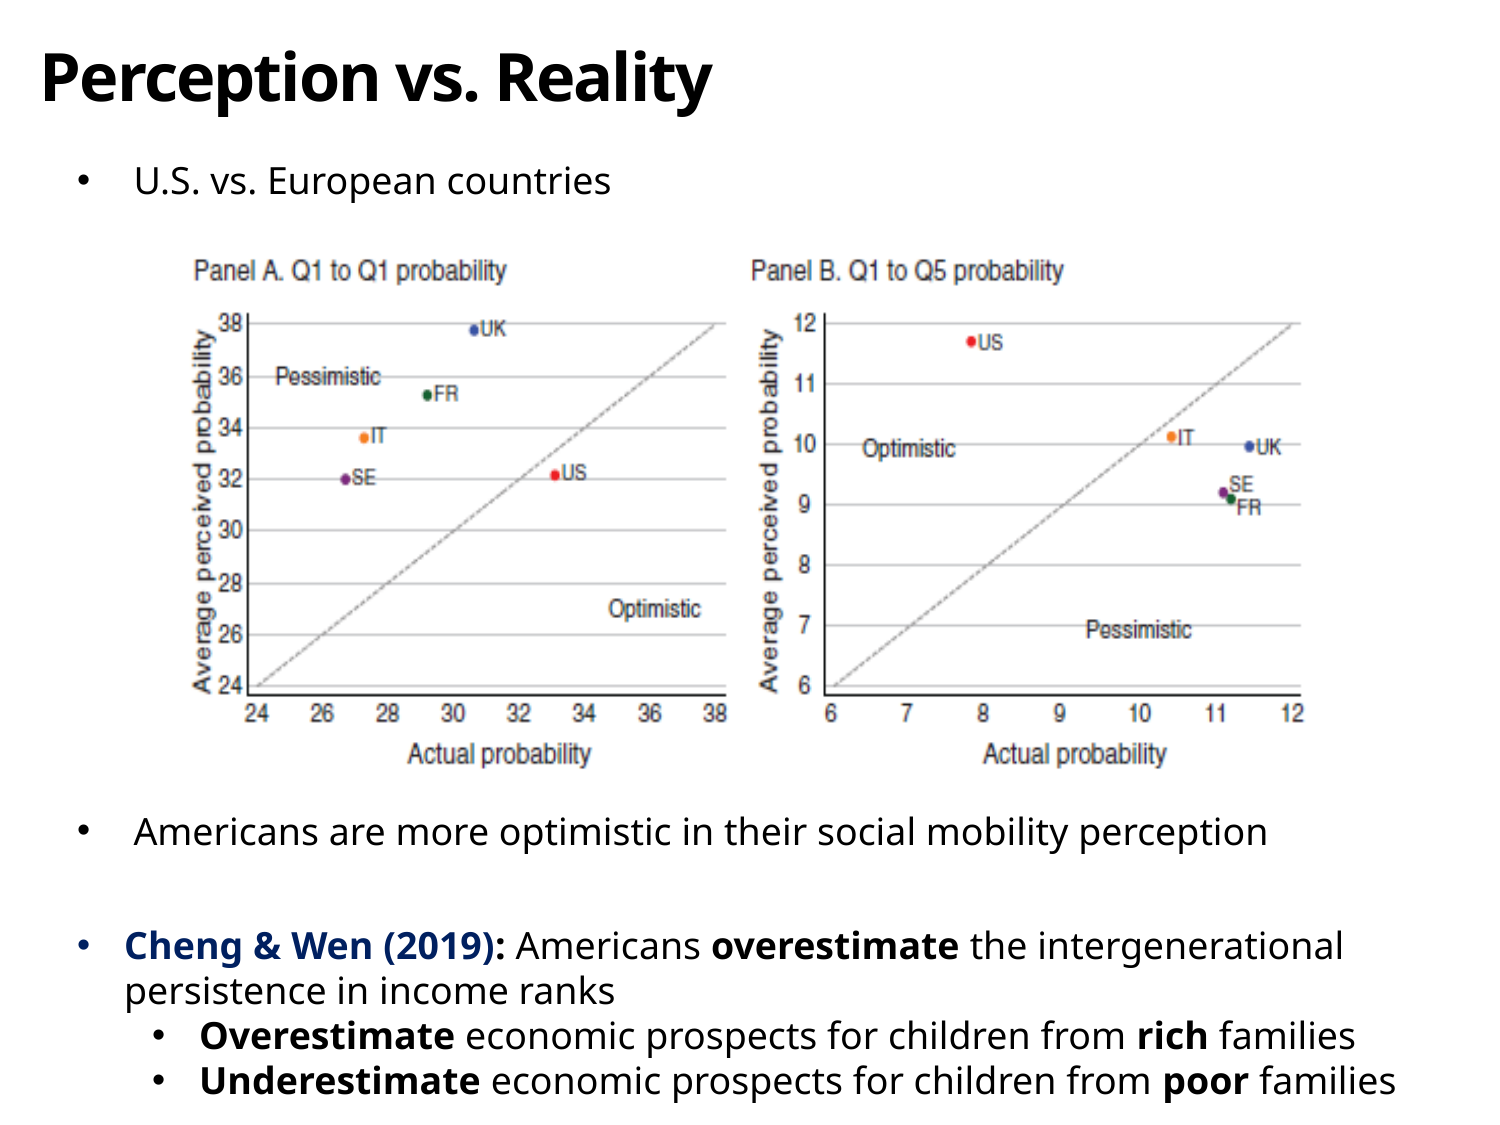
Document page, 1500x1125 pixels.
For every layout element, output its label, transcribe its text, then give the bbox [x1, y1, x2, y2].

text_box Americans are more optimistic in their social mobility perception Cheng & Wen (2019): Americans overestimate the intergenerational persistence in income ranks Overestimate economic prospects for children from rich families Underestimate economic prospects for children from poor families [62, 800, 1434, 1110]
text_box U.S. vs. European countries [62, 149, 1263, 209]
text_box Perception vs. Reality [24, 24, 1464, 125]
picture [162, 237, 1336, 781]
